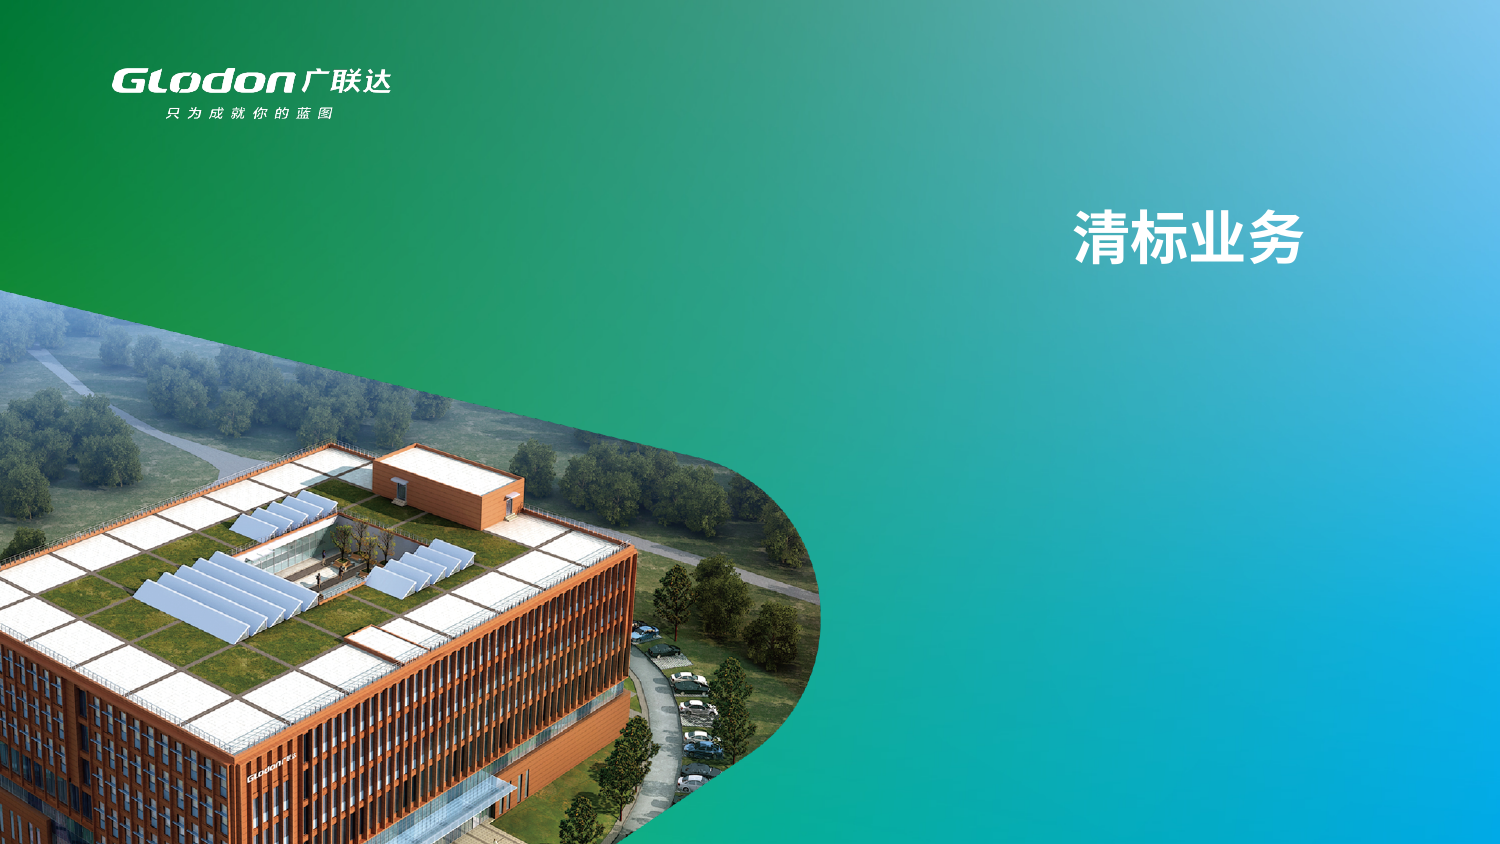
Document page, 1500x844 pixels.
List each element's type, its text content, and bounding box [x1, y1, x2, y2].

picture [0, 0, 1500, 844]
title 清标业务 [877, 201, 1500, 300]
